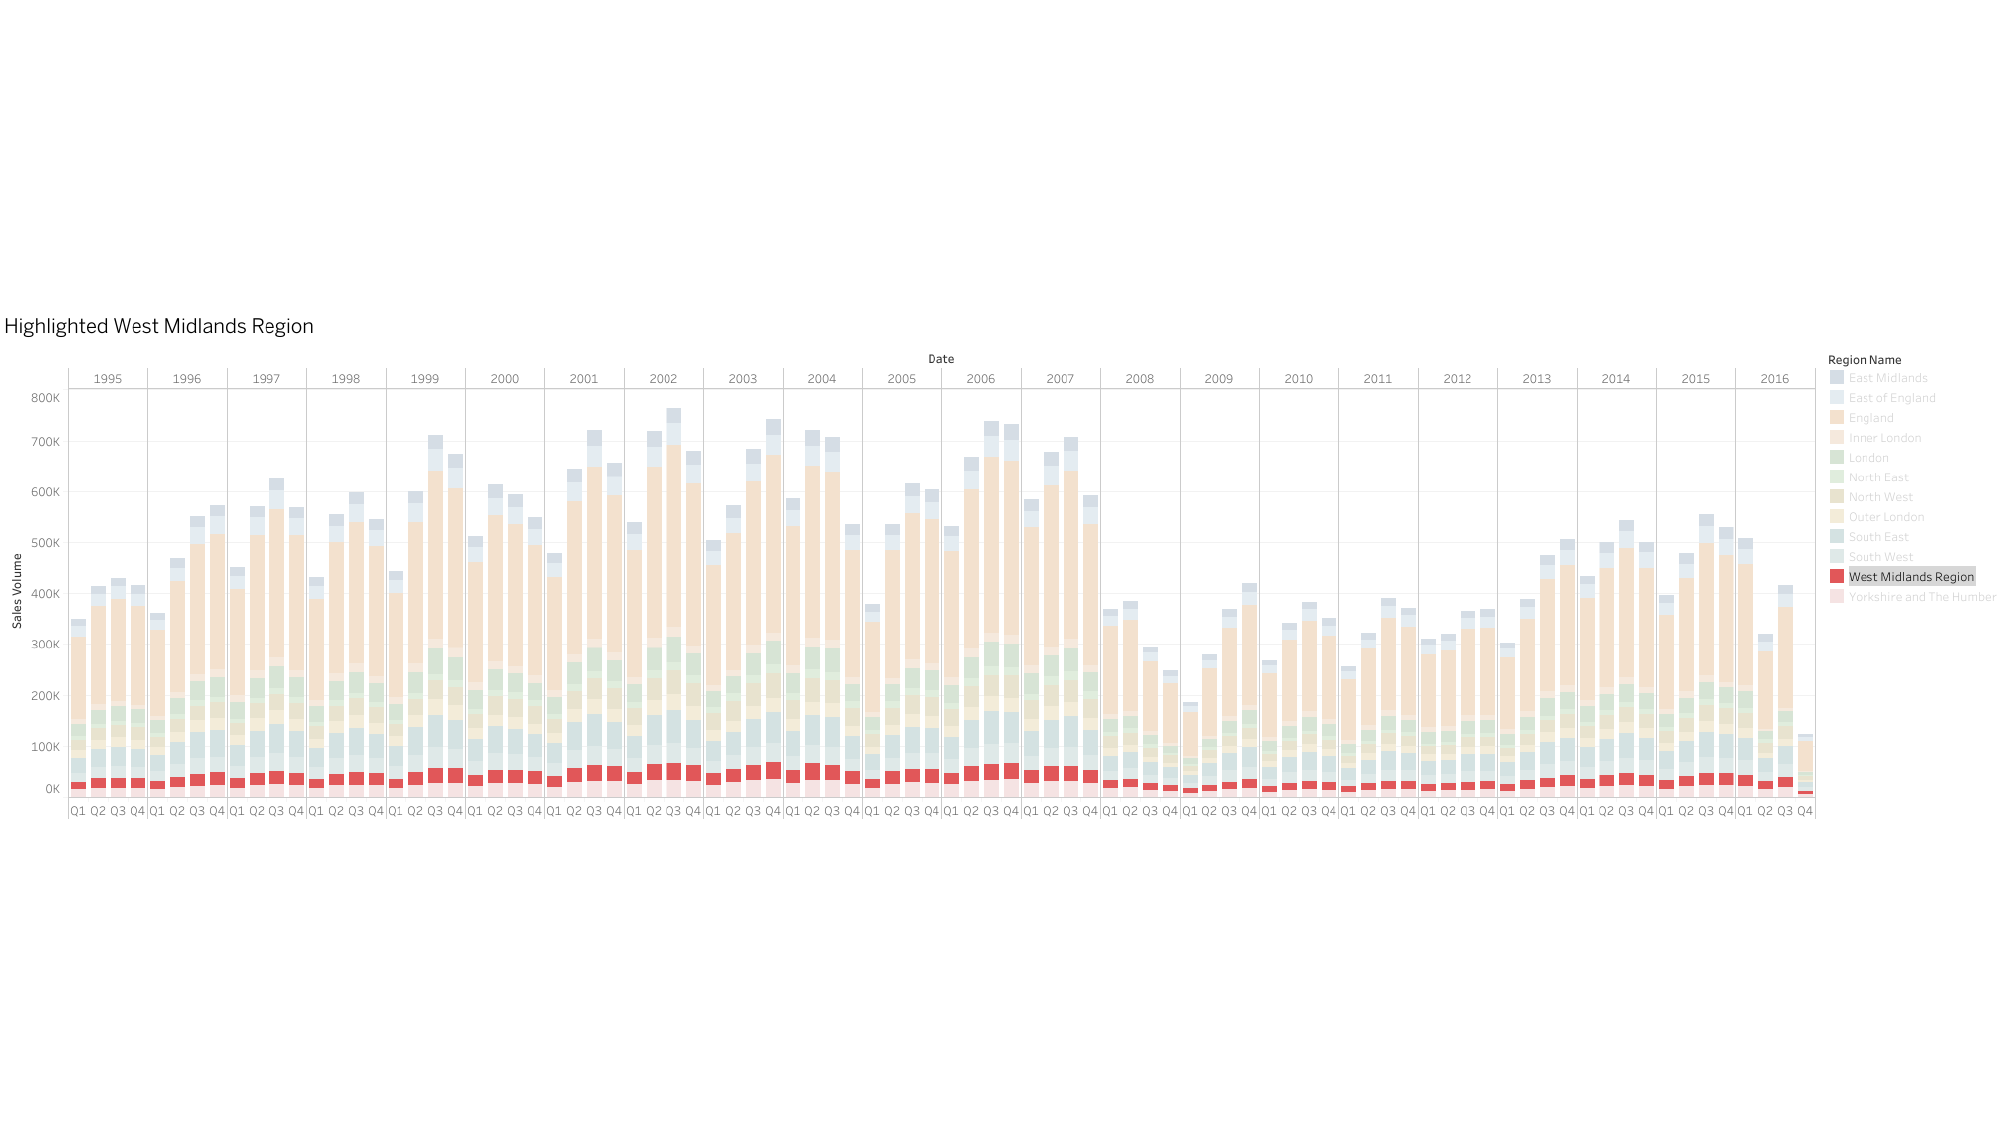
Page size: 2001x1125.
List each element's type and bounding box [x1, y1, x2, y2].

picture [0, 306, 2000, 819]
